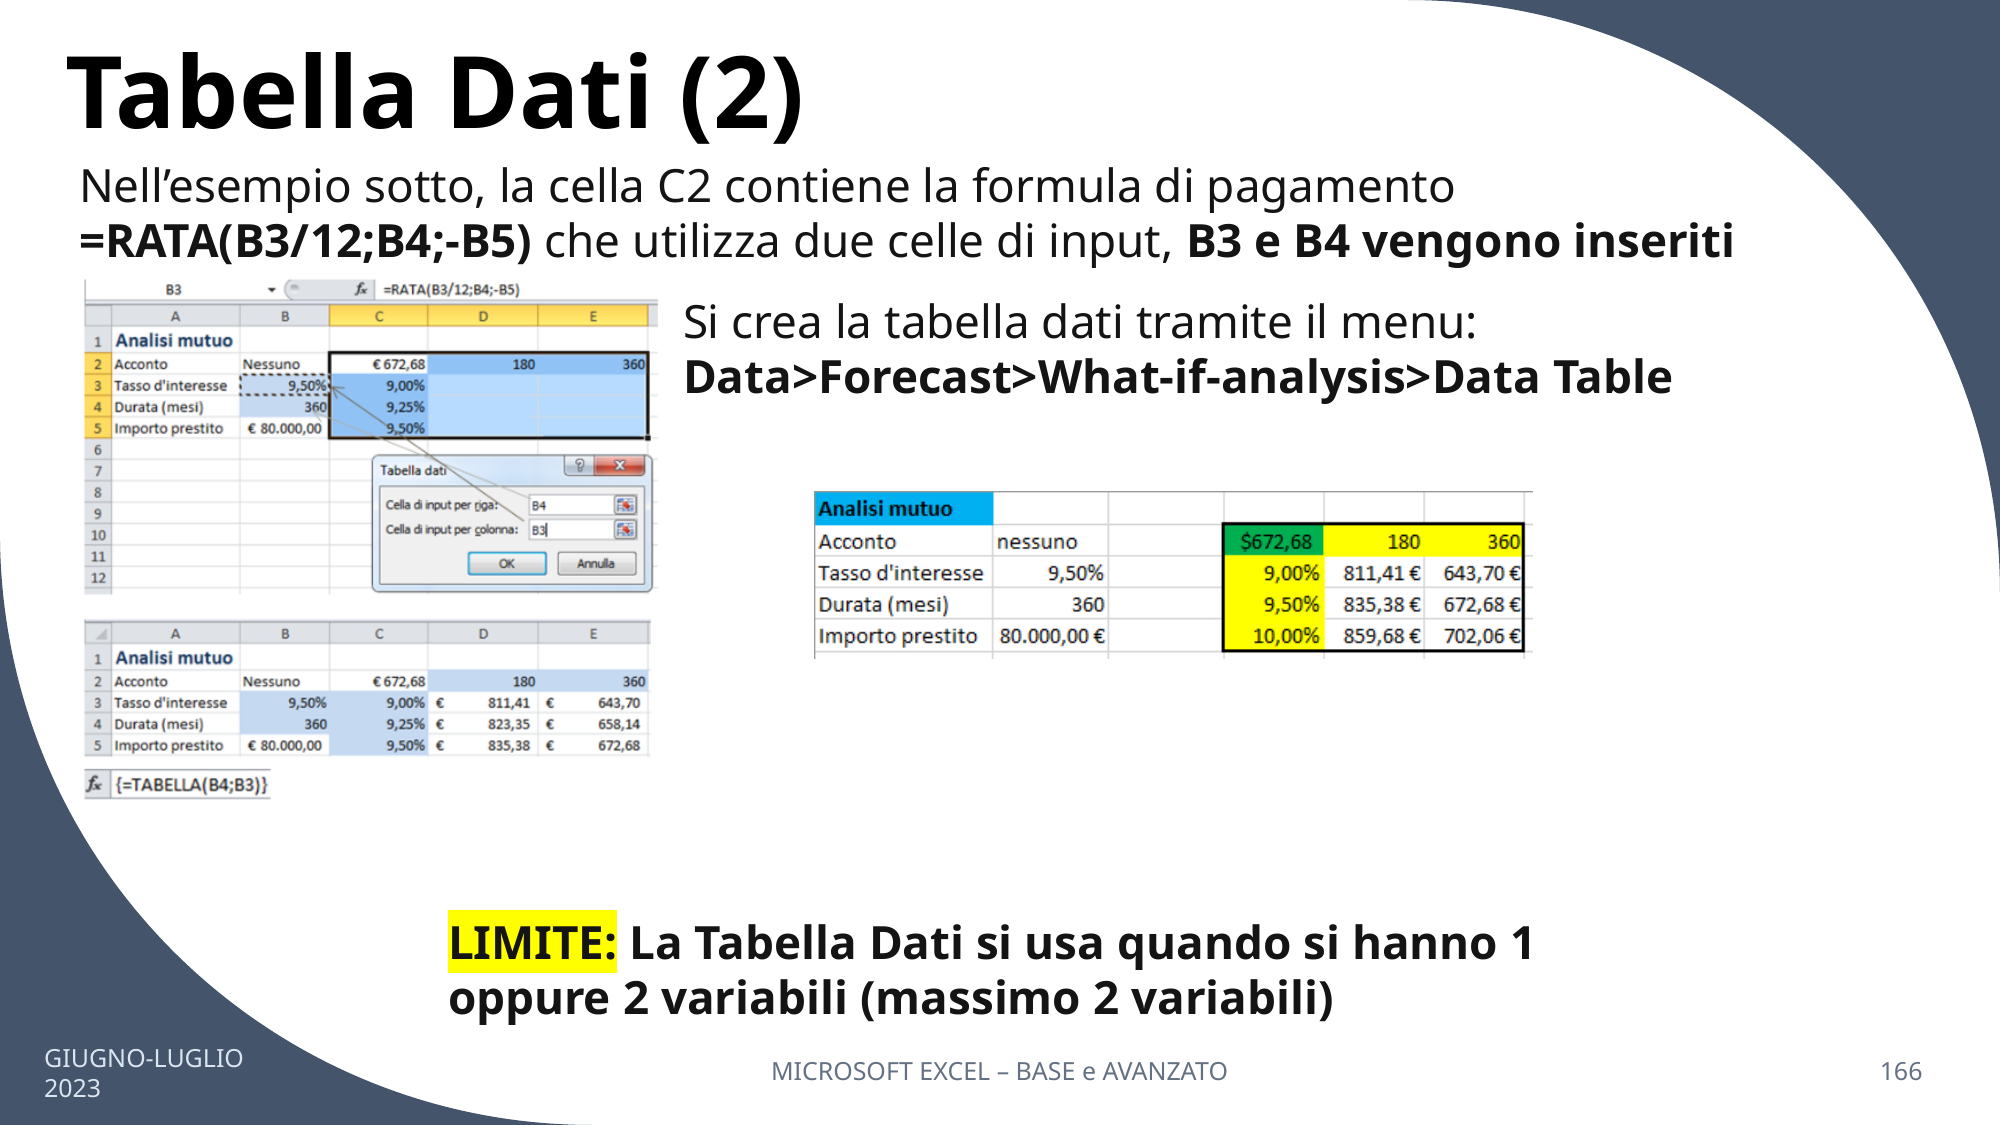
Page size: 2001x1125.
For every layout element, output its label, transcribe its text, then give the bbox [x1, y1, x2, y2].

picture [813, 491, 1533, 659]
slide_number 166 [1665, 1042, 1938, 1103]
text_box Nell’esempio sotto, la cella C2 contiene la formula di pagamento =RATA(B3/12;B4;-B5) che utilizza due celle di input, B3 e B4 vengono inseriti nella Tabella Dati [64, 148, 1850, 329]
title Tabella Dati (2) [50, 0, 1722, 158]
footer MICROSOFT EXCEL – BASE e AVANZATO [662, 1042, 1338, 1103]
text_box LIMITE: La Tabella Dati si usa quando si hanno 1 oppure 2 variabili (massimo 2 variabili) [433, 906, 1567, 1031]
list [72, 274, 705, 808]
slide_number GIUGNO-LUGLIO 2023 [29, 1042, 309, 1103]
text_box Si crea la tabella dati tramite il menu: Data>Forecast>What-if-analysis>Data Table [705, 285, 1802, 411]
